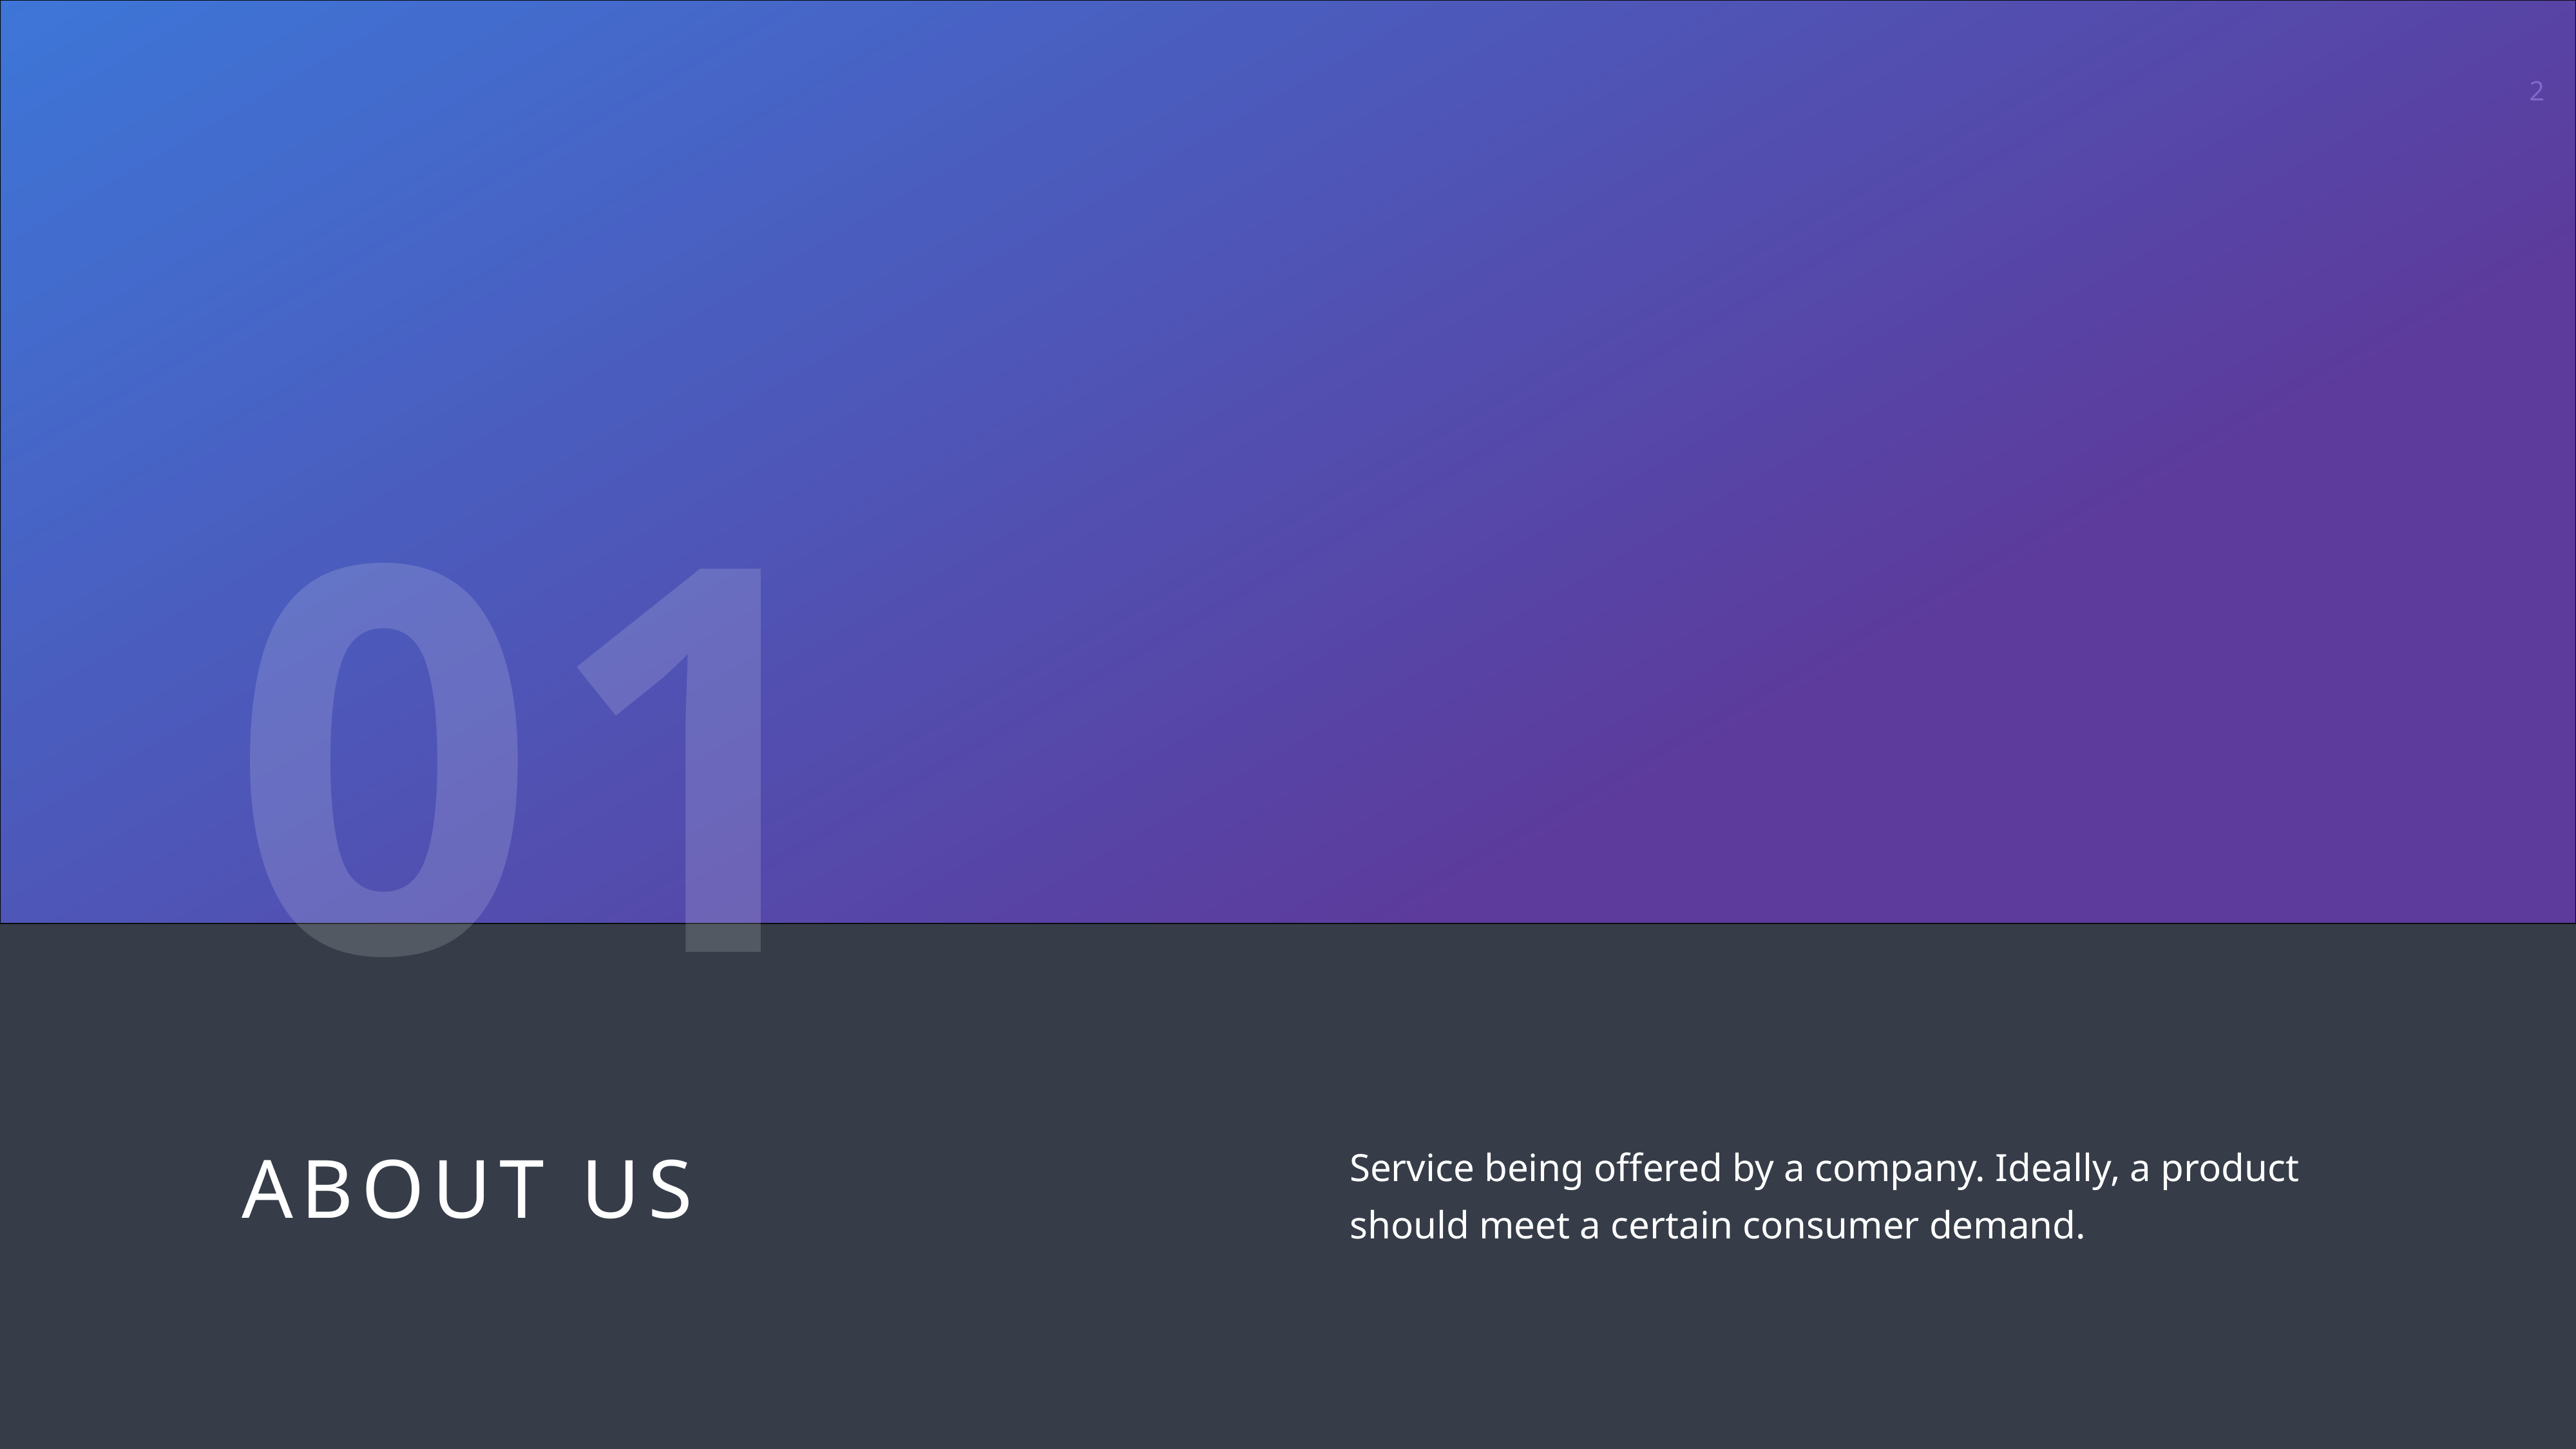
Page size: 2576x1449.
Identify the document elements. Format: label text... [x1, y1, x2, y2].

text_box Service being offered by a company. Ideally, a product should meet a certain consumer demand. [1326, 1119, 2344, 1258]
text_box 01 [221, 924, 1022, 1065]
text_box ABOUT US [232, 1132, 874, 1239]
picture [0, 0, 2576, 924]
